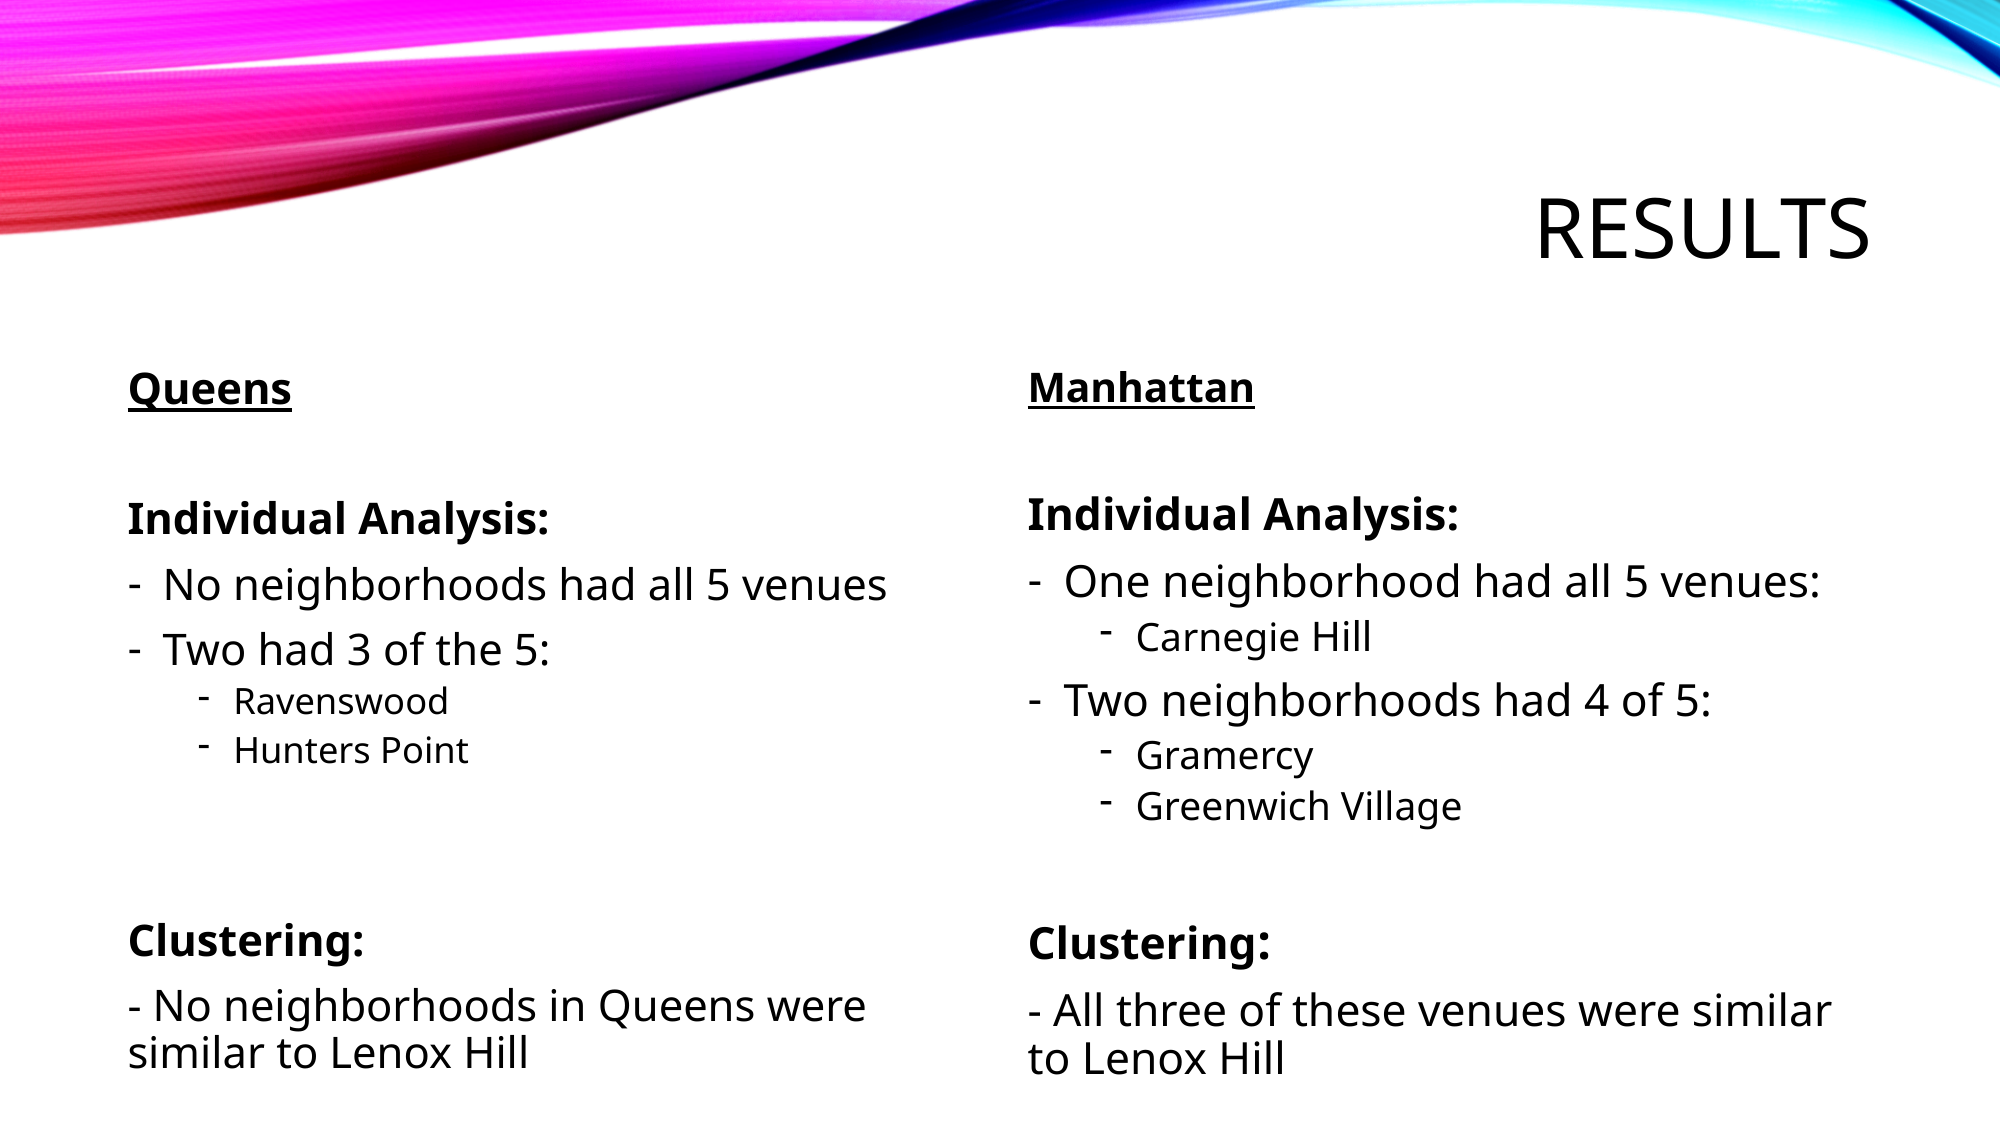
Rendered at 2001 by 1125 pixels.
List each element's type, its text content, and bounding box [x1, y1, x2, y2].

list Manhattan Individual Analysis: One neighborhood had all 5 venues: Carnegie Hill Two neighborhoods had 4 of 5: Gramercy Greenwich Village Clustering: - All three of these venues were similar to Lenox Hill [1012, 360, 1888, 1094]
title Results [474, 125, 1888, 338]
picture [1890, 0, 2000, 75]
picture [0, 0, 2000, 237]
picture [1910, 0, 2000, 45]
list Queens Individual Analysis: No neighborhoods had all 5 venues Two had 3 of the 5: Ravenswood Hunters Point Clustering: - No neighborhoods in Queens were similar to Lenox Hill [112, 360, 988, 1094]
